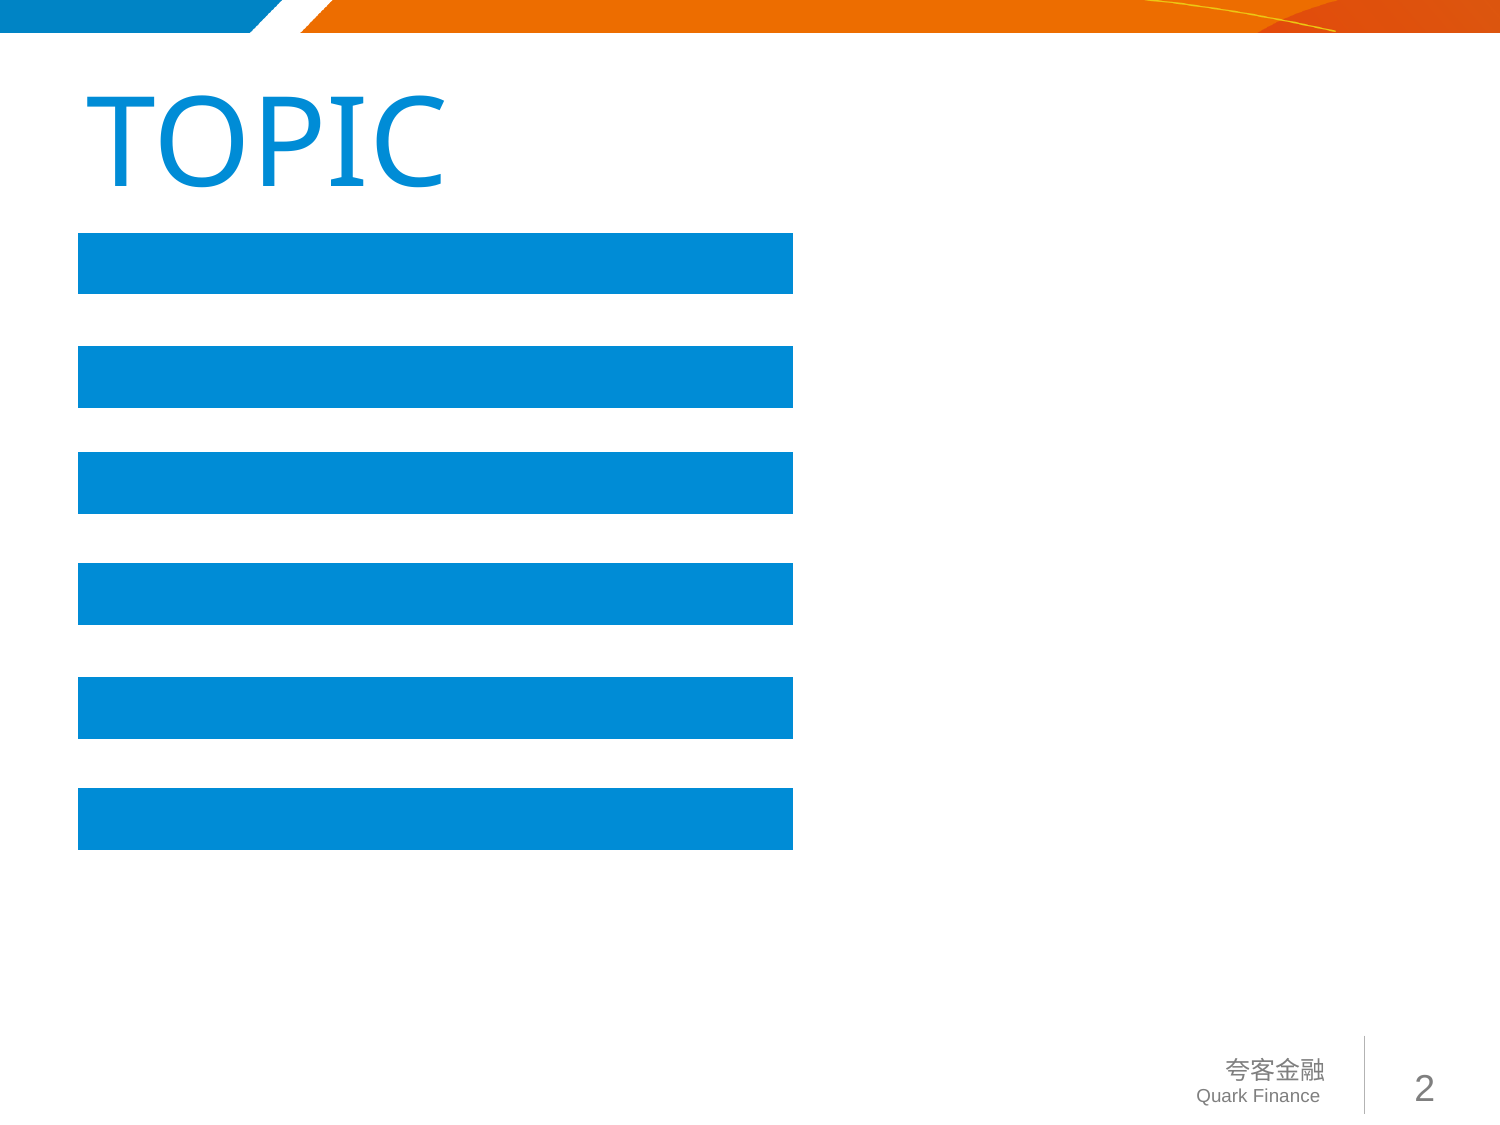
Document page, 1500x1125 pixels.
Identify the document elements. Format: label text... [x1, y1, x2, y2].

text_box [76, 786, 794, 851]
text_box [76, 345, 794, 409]
picture [252, 0, 1500, 33]
text_box [76, 231, 794, 296]
text_box [76, 562, 794, 627]
text_box [76, 451, 794, 516]
text_box [76, 675, 794, 740]
text_box TOPIC [71, 54, 464, 220]
